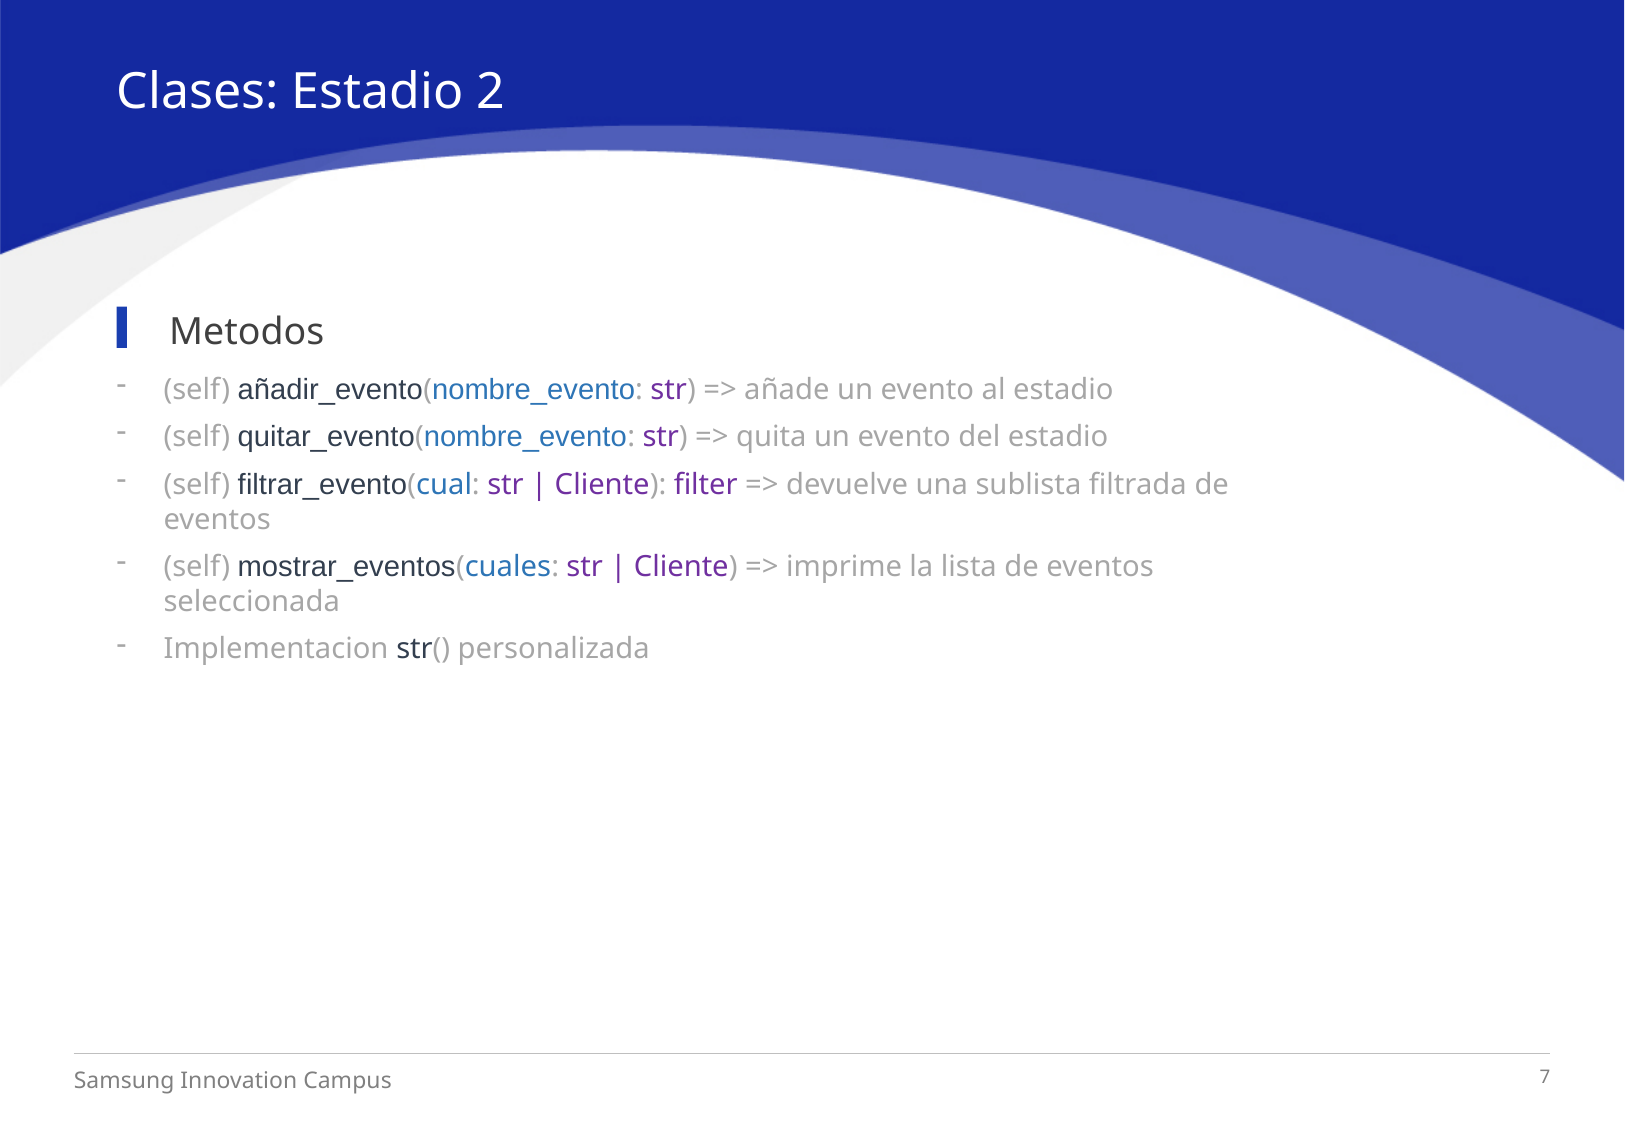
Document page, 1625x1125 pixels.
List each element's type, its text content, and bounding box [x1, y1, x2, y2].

text_box Clases: Estadio 2 [116, 58, 1513, 120]
picture [0, 0, 1625, 1125]
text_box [116, 306, 1378, 598]
